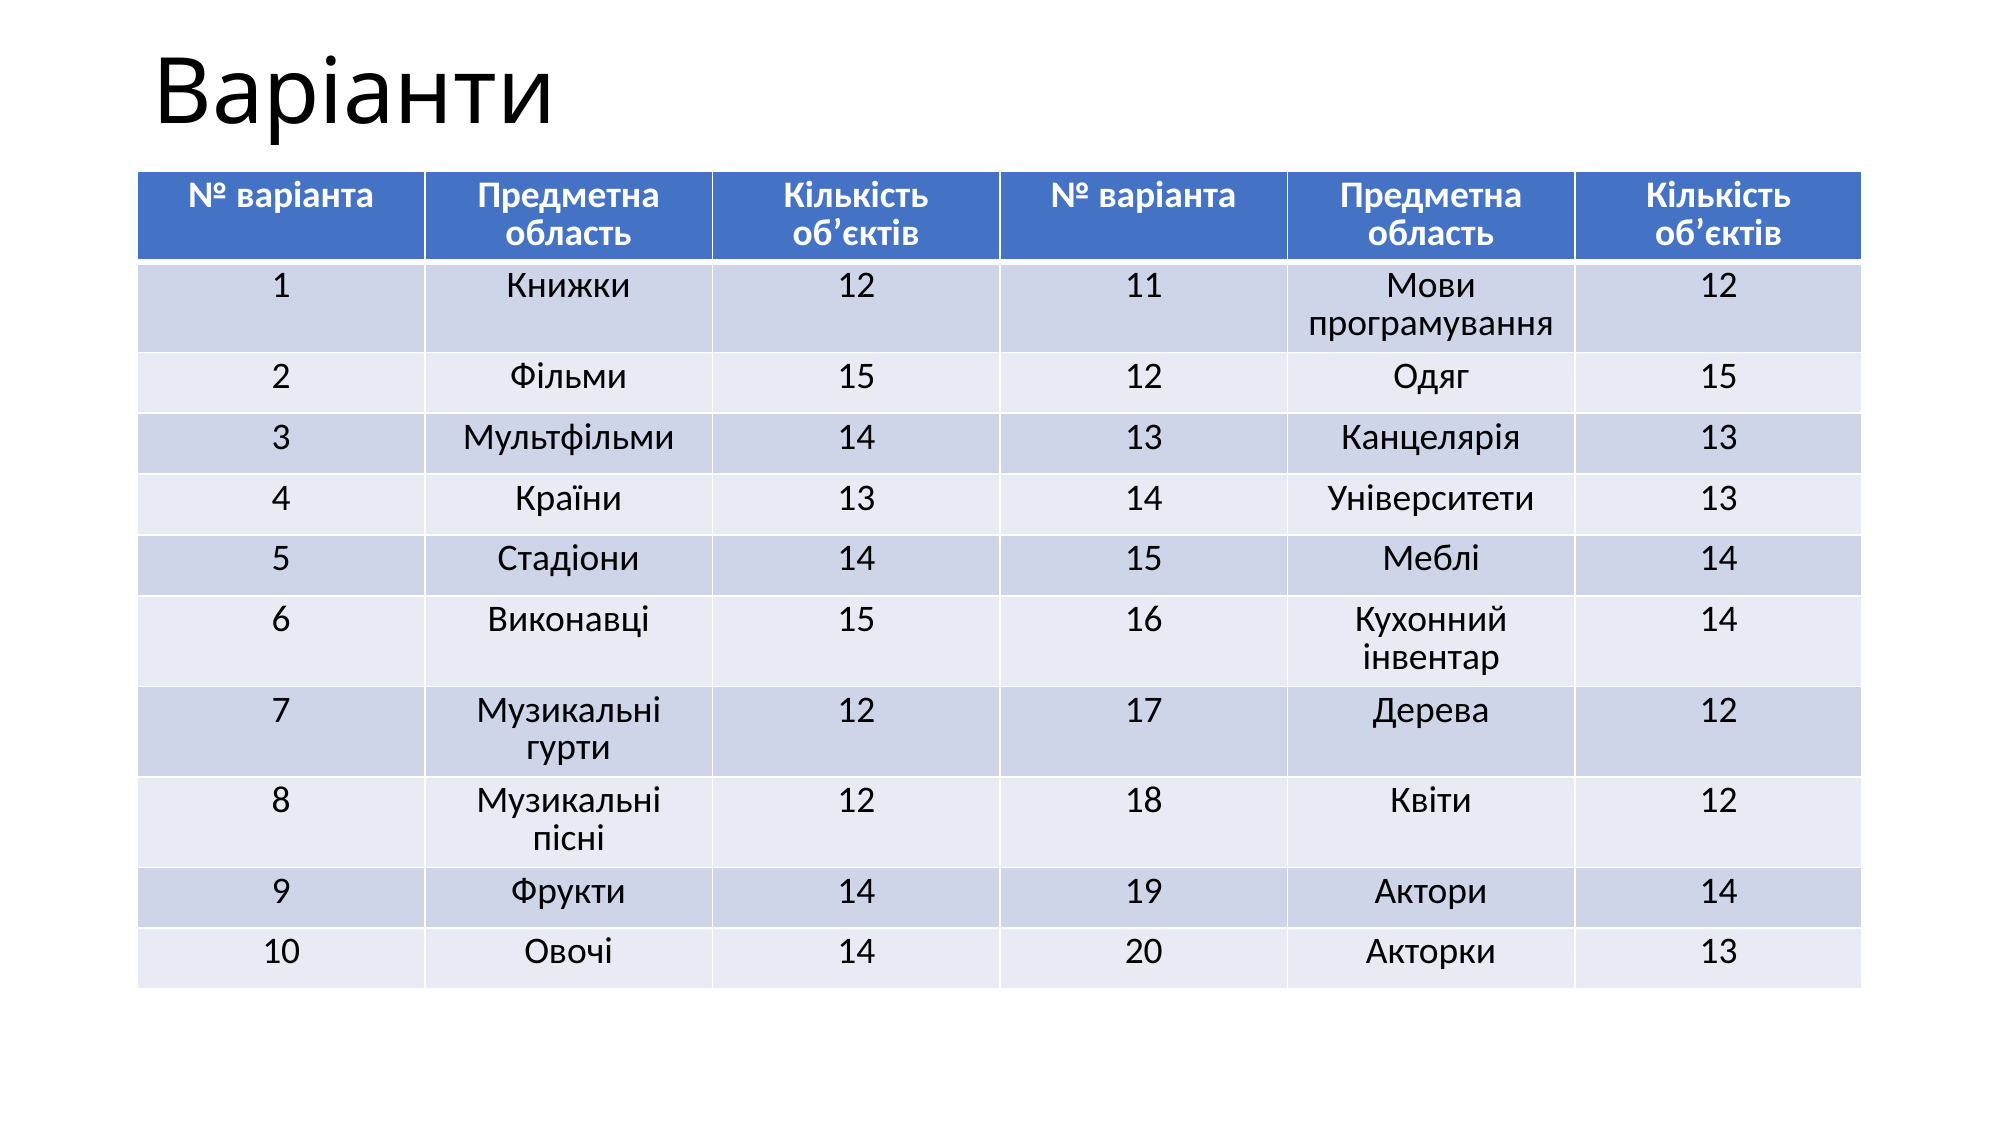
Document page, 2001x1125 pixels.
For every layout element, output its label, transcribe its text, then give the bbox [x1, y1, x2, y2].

table_cell Фрукти [426, 868, 712, 927]
table_cell Дерева [1288, 687, 1574, 776]
table_cell 12 [1001, 353, 1287, 412]
table_cell 12 [713, 687, 999, 776]
table_cell 12 [1576, 687, 1861, 776]
table_cell 14 [713, 536, 999, 595]
table_cell 14 [713, 414, 999, 473]
table_cell 14 [1576, 597, 1861, 686]
table_cell Кухонний інвентар [1288, 597, 1574, 686]
table_header Кількість об’єктів [1576, 172, 1861, 259]
table_cell Фільми [426, 353, 712, 412]
table_cell 15 [1001, 536, 1287, 595]
table_cell 15 [713, 597, 999, 686]
table_cell 16 [1001, 597, 1287, 686]
table_header № варіанта [1001, 172, 1287, 259]
table_cell 11 [1001, 265, 1287, 352]
table_cell 13 [713, 475, 999, 534]
table_cell 14 [713, 868, 999, 927]
table_cell 1 [138, 265, 424, 352]
table_cell 4 [138, 475, 424, 534]
table_header Предметна область [1288, 172, 1574, 259]
table_cell 12 [713, 778, 999, 867]
table_cell Канцелярія [1288, 414, 1574, 473]
table_cell Музикальні пісні [426, 778, 712, 867]
table_cell Акторки [1288, 929, 1574, 988]
table_cell 19 [1001, 868, 1287, 927]
table_cell 8 [138, 778, 424, 867]
table_cell 9 [138, 868, 424, 927]
table_cell 6 [138, 597, 424, 686]
table_cell 10 [138, 929, 424, 988]
table_cell 15 [1576, 353, 1861, 412]
table_cell 14 [1576, 868, 1861, 927]
table_cell 13 [1576, 475, 1861, 534]
table_cell 14 [1001, 475, 1287, 534]
table_header Предметна область [426, 172, 712, 259]
table_cell 2 [138, 353, 424, 412]
table_cell 12 [1576, 778, 1861, 867]
table_cell 3 [138, 414, 424, 473]
table_header № варіанта [138, 172, 424, 259]
table_cell Актори [1288, 868, 1574, 927]
table_cell 14 [1576, 536, 1861, 595]
table_cell Квіти [1288, 778, 1574, 867]
table_cell 12 [1576, 265, 1861, 352]
table_cell 18 [1001, 778, 1287, 867]
table_cell Книжки [426, 265, 712, 352]
table_cell Країни [426, 475, 712, 534]
title Варіанти [137, 0, 1863, 171]
table_cell Одяг [1288, 353, 1574, 412]
table_cell Університети [1288, 475, 1574, 534]
table_cell 13 [1576, 929, 1861, 988]
table_cell 13 [1576, 414, 1861, 473]
table_cell 17 [1001, 687, 1287, 776]
table_cell 5 [138, 536, 424, 595]
table_cell Музикальні гурти [426, 687, 712, 776]
table_cell 7 [138, 687, 424, 776]
table_cell 15 [713, 353, 999, 412]
table_cell Мультфільми [426, 414, 712, 473]
table_cell Стадіони [426, 536, 712, 595]
table_cell 20 [1001, 929, 1287, 988]
table_cell 14 [713, 929, 999, 988]
table_cell Меблі [1288, 536, 1574, 595]
table_cell 12 [713, 265, 999, 352]
table_cell Виконавці [426, 597, 712, 686]
table_header Кількість об’єктів [713, 172, 999, 259]
table_cell Овочі [426, 929, 712, 988]
table_cell 13 [1001, 414, 1287, 473]
table_cell Мови програмування [1288, 265, 1574, 352]
